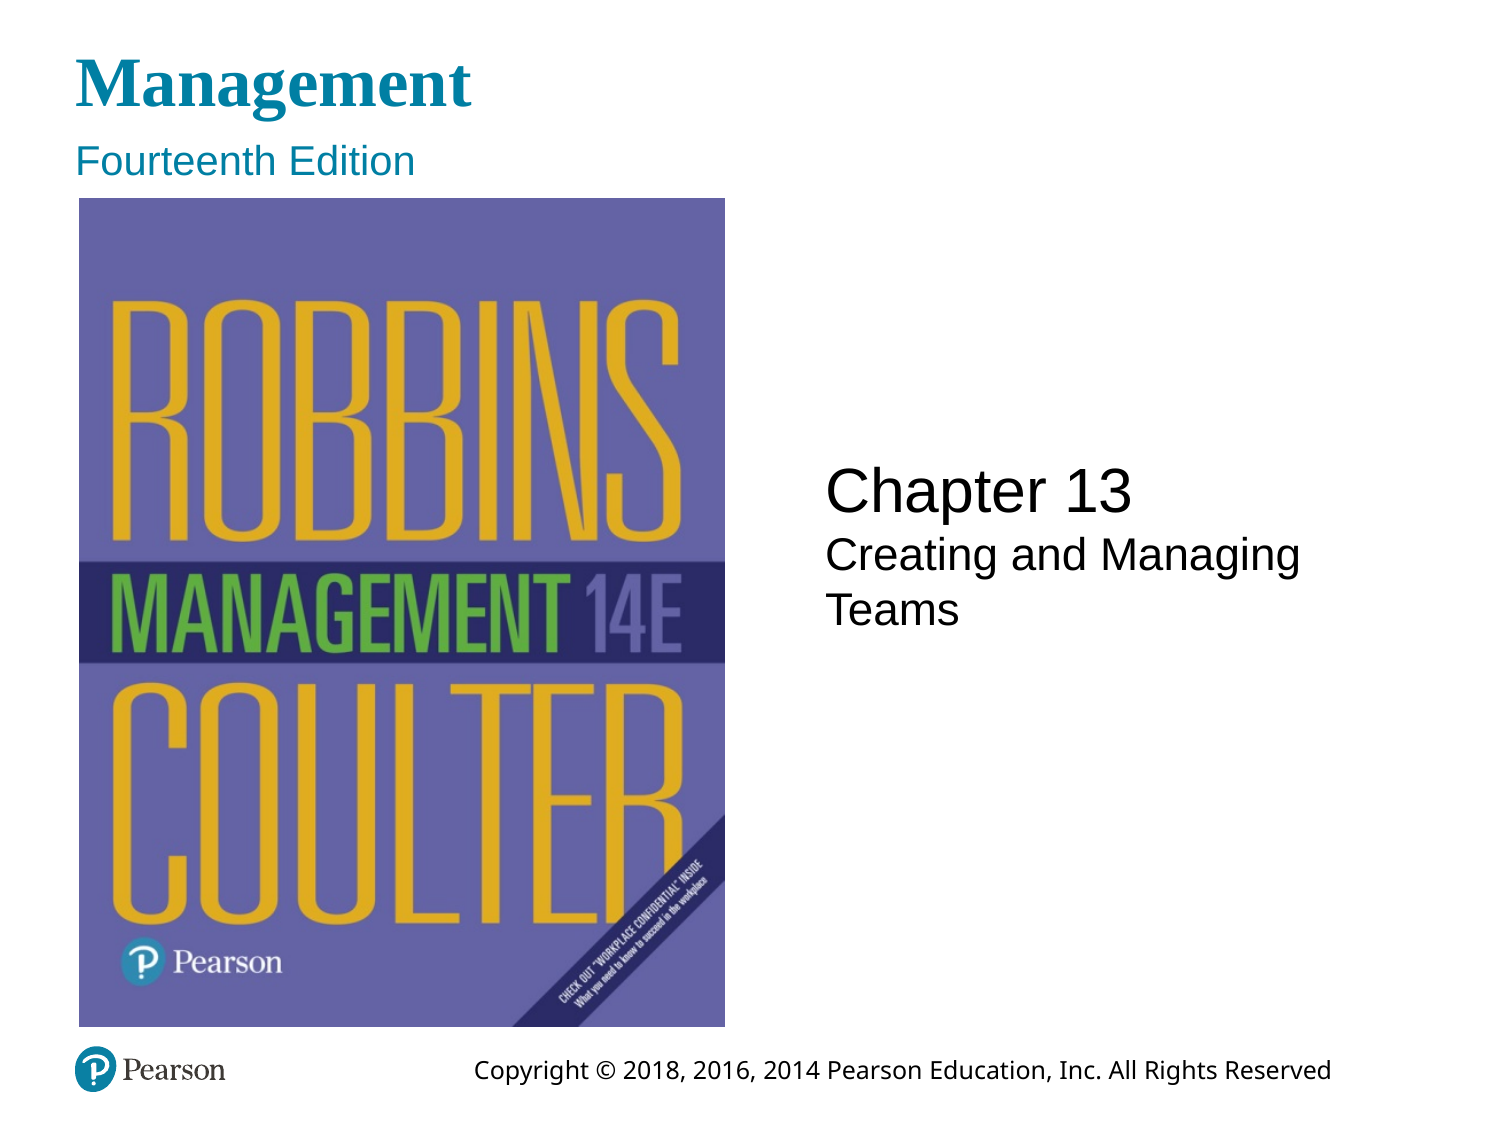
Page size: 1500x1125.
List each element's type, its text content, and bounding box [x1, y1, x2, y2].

list Fourteenth Edition [75, 133, 1425, 213]
list Chapter 13 [825, 262, 1425, 525]
list Creating and Managing Teams [825, 525, 1425, 1005]
list Copyright © 2018, 2016, 2014 Pearson Education, Inc. All Rights Reserved [473, 1054, 1437, 1100]
picture [79, 198, 725, 1027]
title Management [75, 35, 1425, 133]
